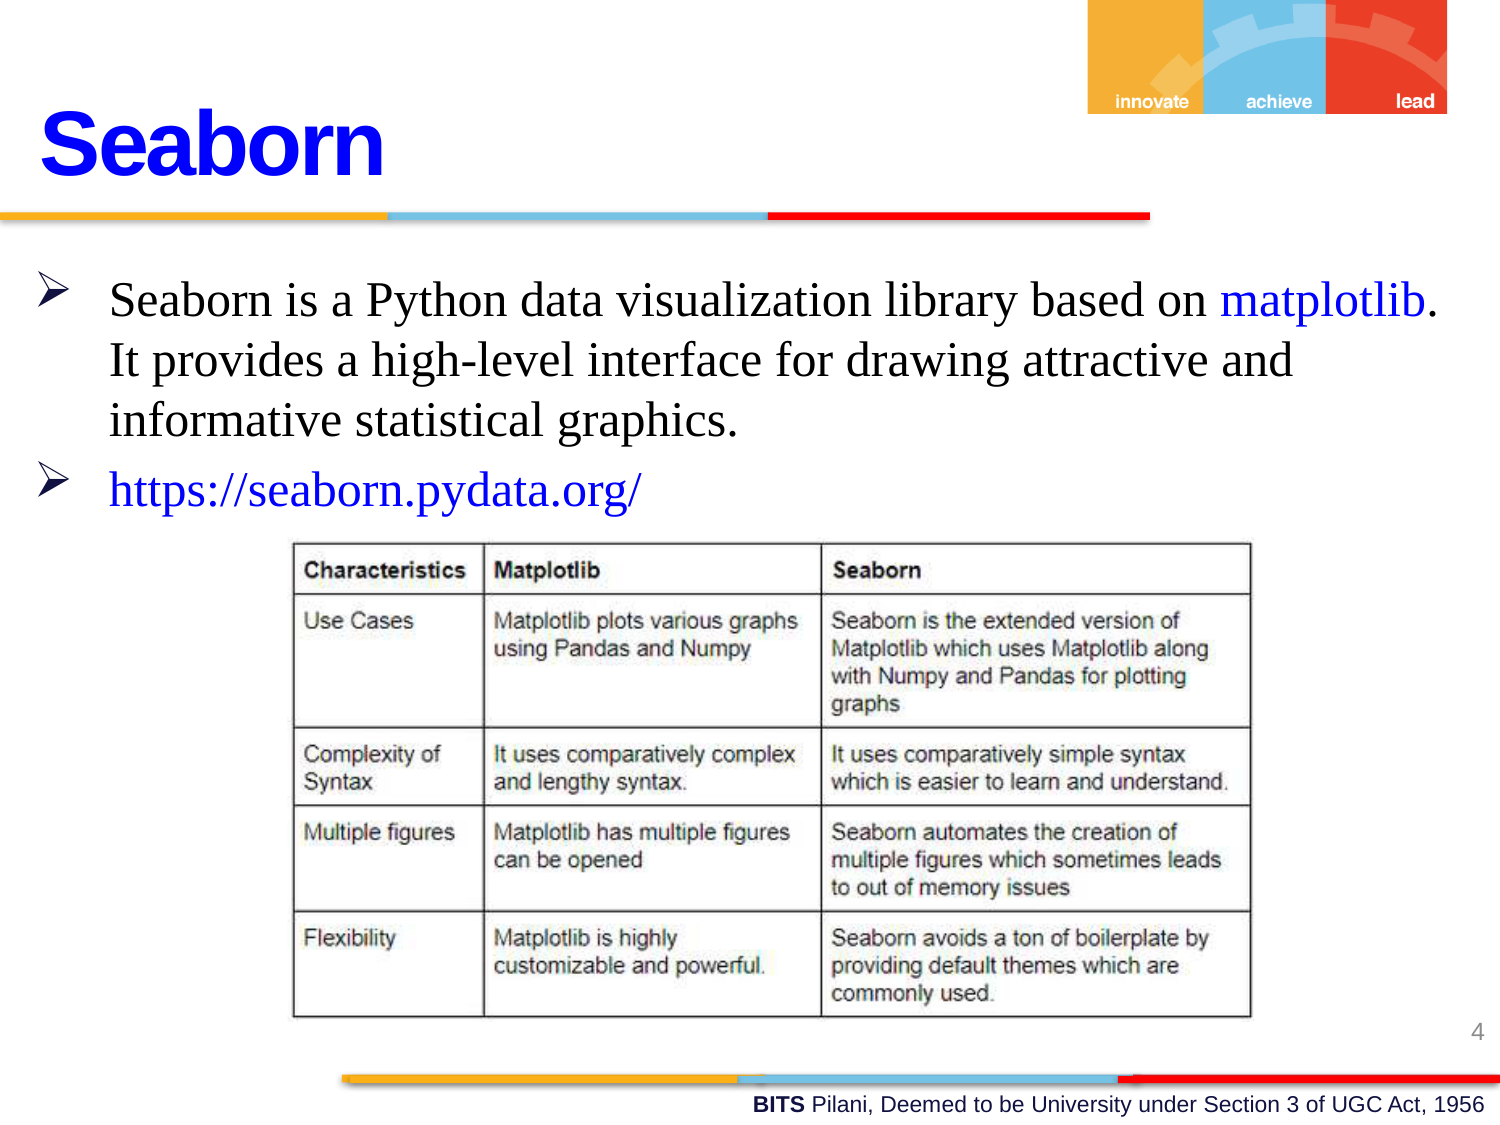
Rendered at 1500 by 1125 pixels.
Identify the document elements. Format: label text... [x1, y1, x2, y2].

list Seaborn is a Python data visualization library based on matplotlib. It provides a high-level interface for drawing attractive and informative statistical graphics. https://seaborn.pydata.org/ [18, 258, 1482, 1001]
slide_number 4 [1149, 1000, 1500, 1061]
list Seaborn [24, 24, 1063, 213]
picture [1087, 0, 1448, 114]
picture [287, 537, 1257, 1023]
